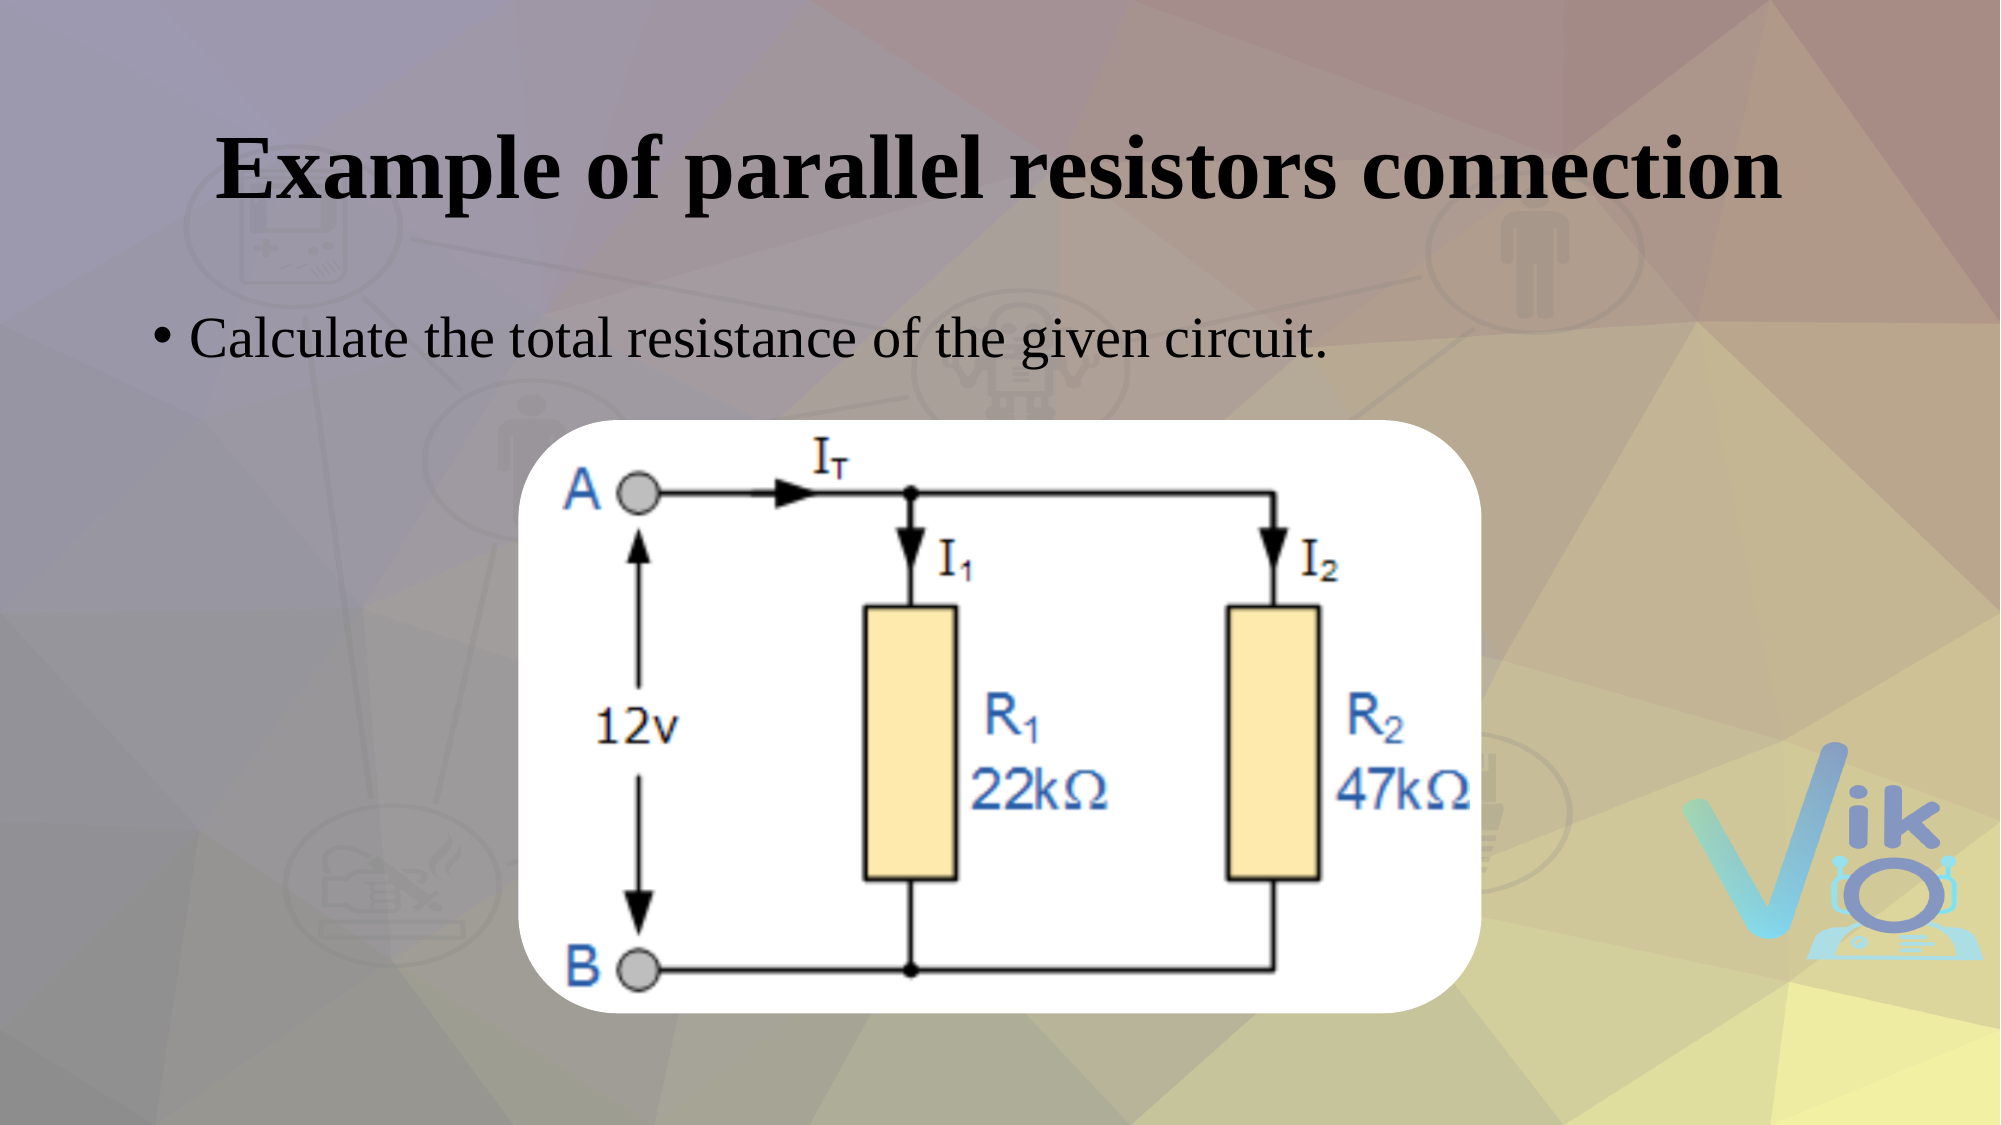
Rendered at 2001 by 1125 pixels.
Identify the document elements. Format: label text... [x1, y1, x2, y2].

title Example of parallel resistors connection [137, 59, 1863, 278]
picture [518, 420, 1482, 1014]
list Calculate the total resistance of the given circuit. [137, 299, 1863, 1014]
